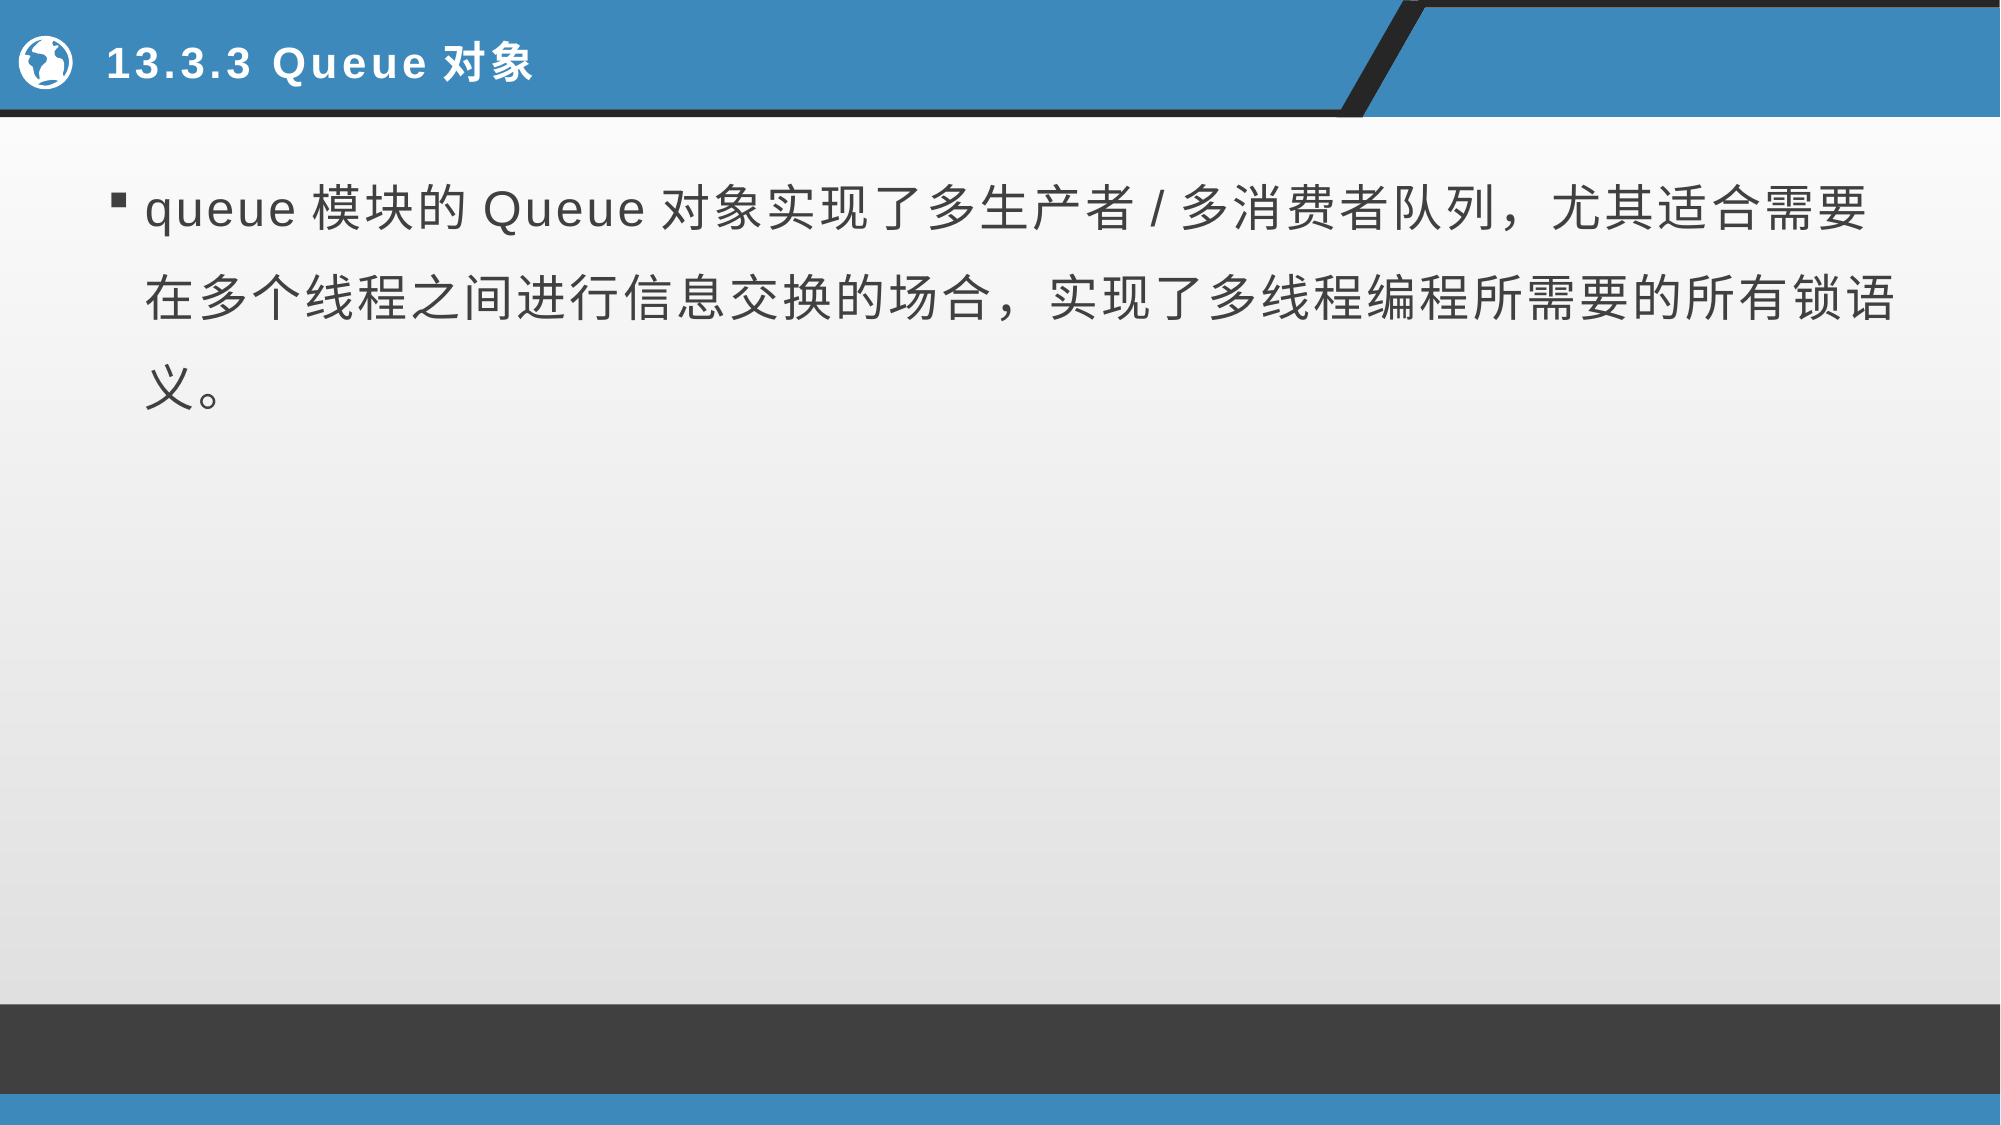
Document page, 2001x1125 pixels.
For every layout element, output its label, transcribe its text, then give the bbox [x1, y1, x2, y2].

list queue模块的Queue对象实现了多生产者/多消费者队列，尤其适合需要在多个线程之间进行信息交换的场合，实现了多线程编程所需要的所有锁语义。 [90, 146, 1921, 976]
title 13.3.3 Queue对象 [90, 26, 977, 230]
